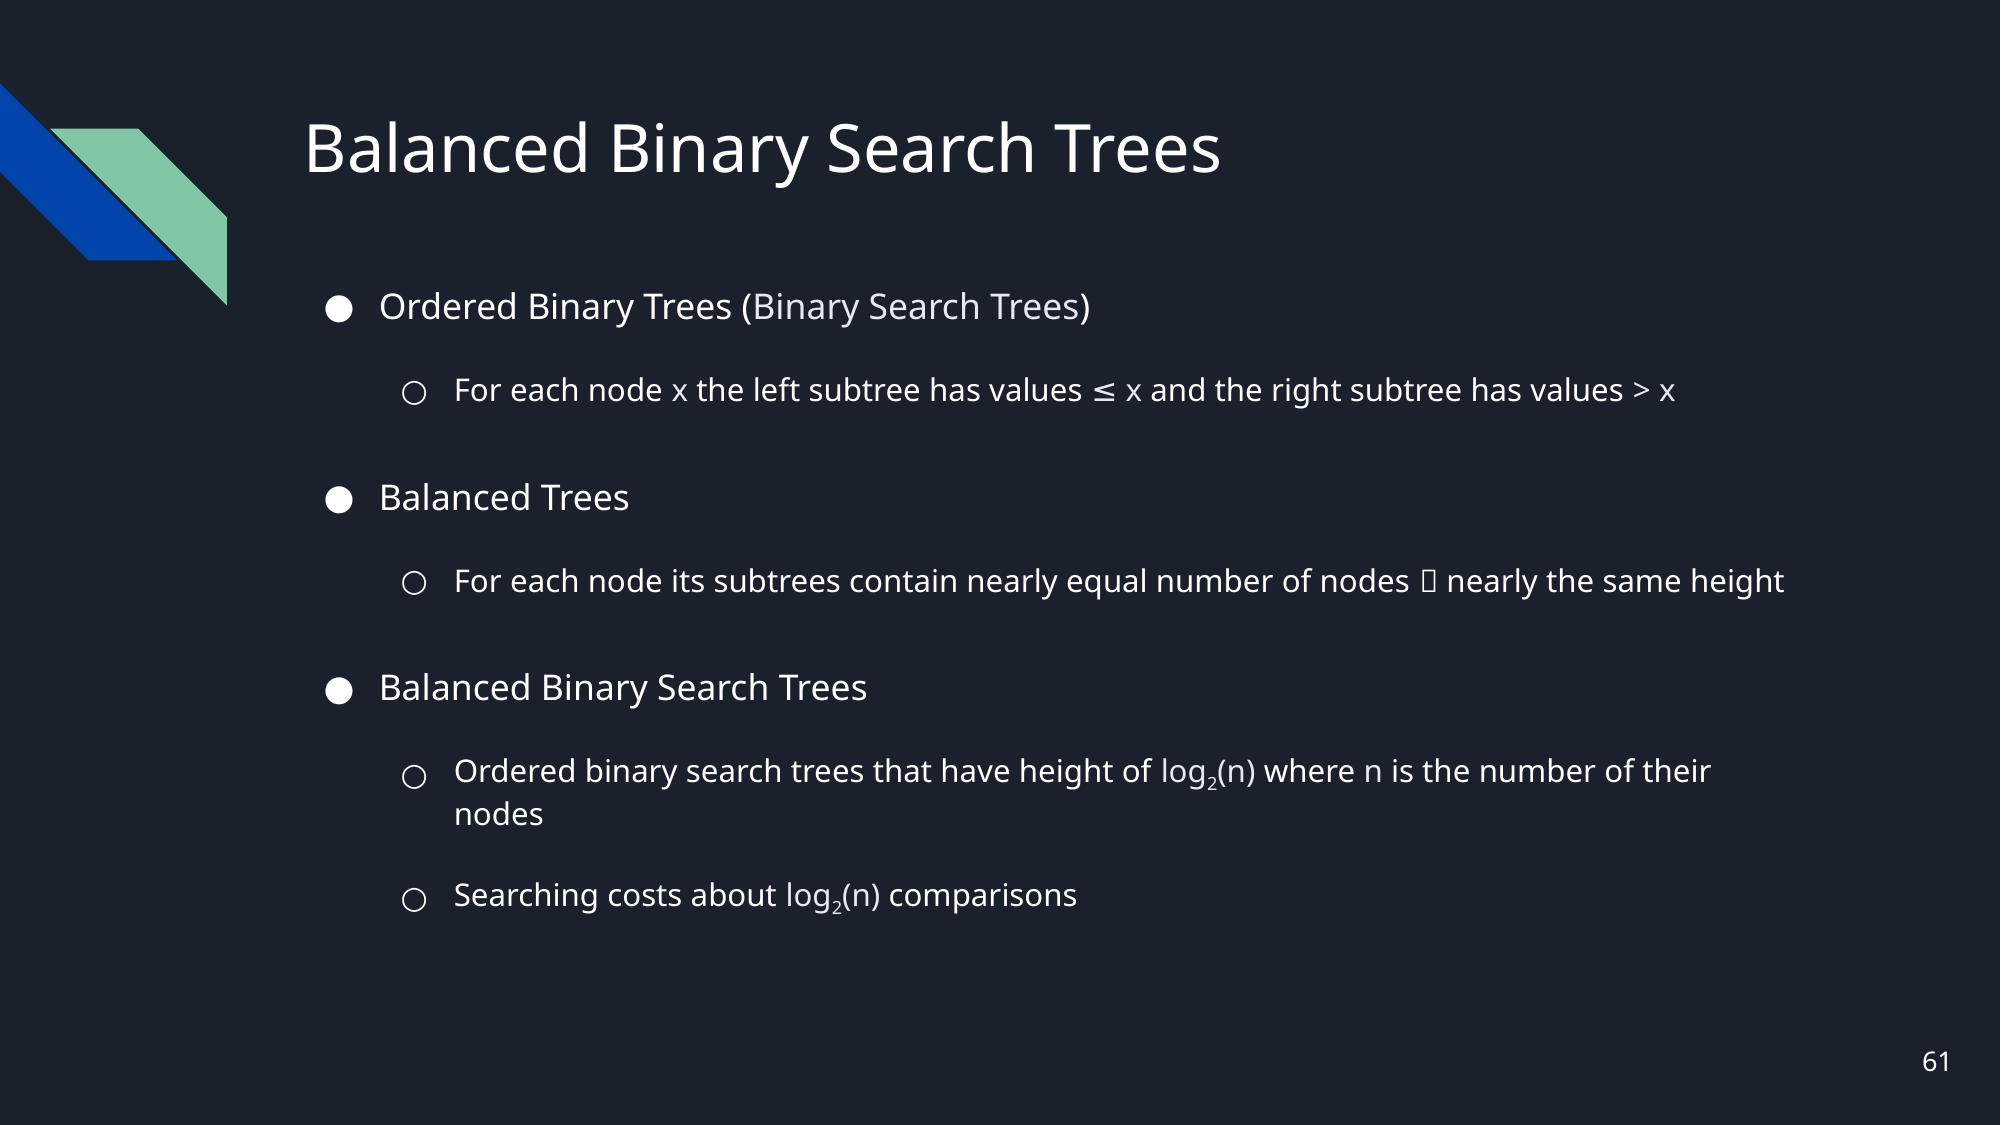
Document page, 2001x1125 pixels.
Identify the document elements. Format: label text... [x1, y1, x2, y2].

slide_number 61 [1853, 1019, 1974, 1106]
title Balanced Binary Search Trees [283, 86, 1824, 263]
list Ordered Binary Trees (Binary Search Trees) For each node x the left subtree has values ≤ x and the right subtree has values > x Balanced Trees For each node its subtrees contain nearly equal number of nodes  nearly the same height Balanced Binary Search Trees Ordered binary search trees that have height of log2(n) where n is the number of their nodes Searching costs about log2(n) comparisons [283, 263, 1824, 980]
